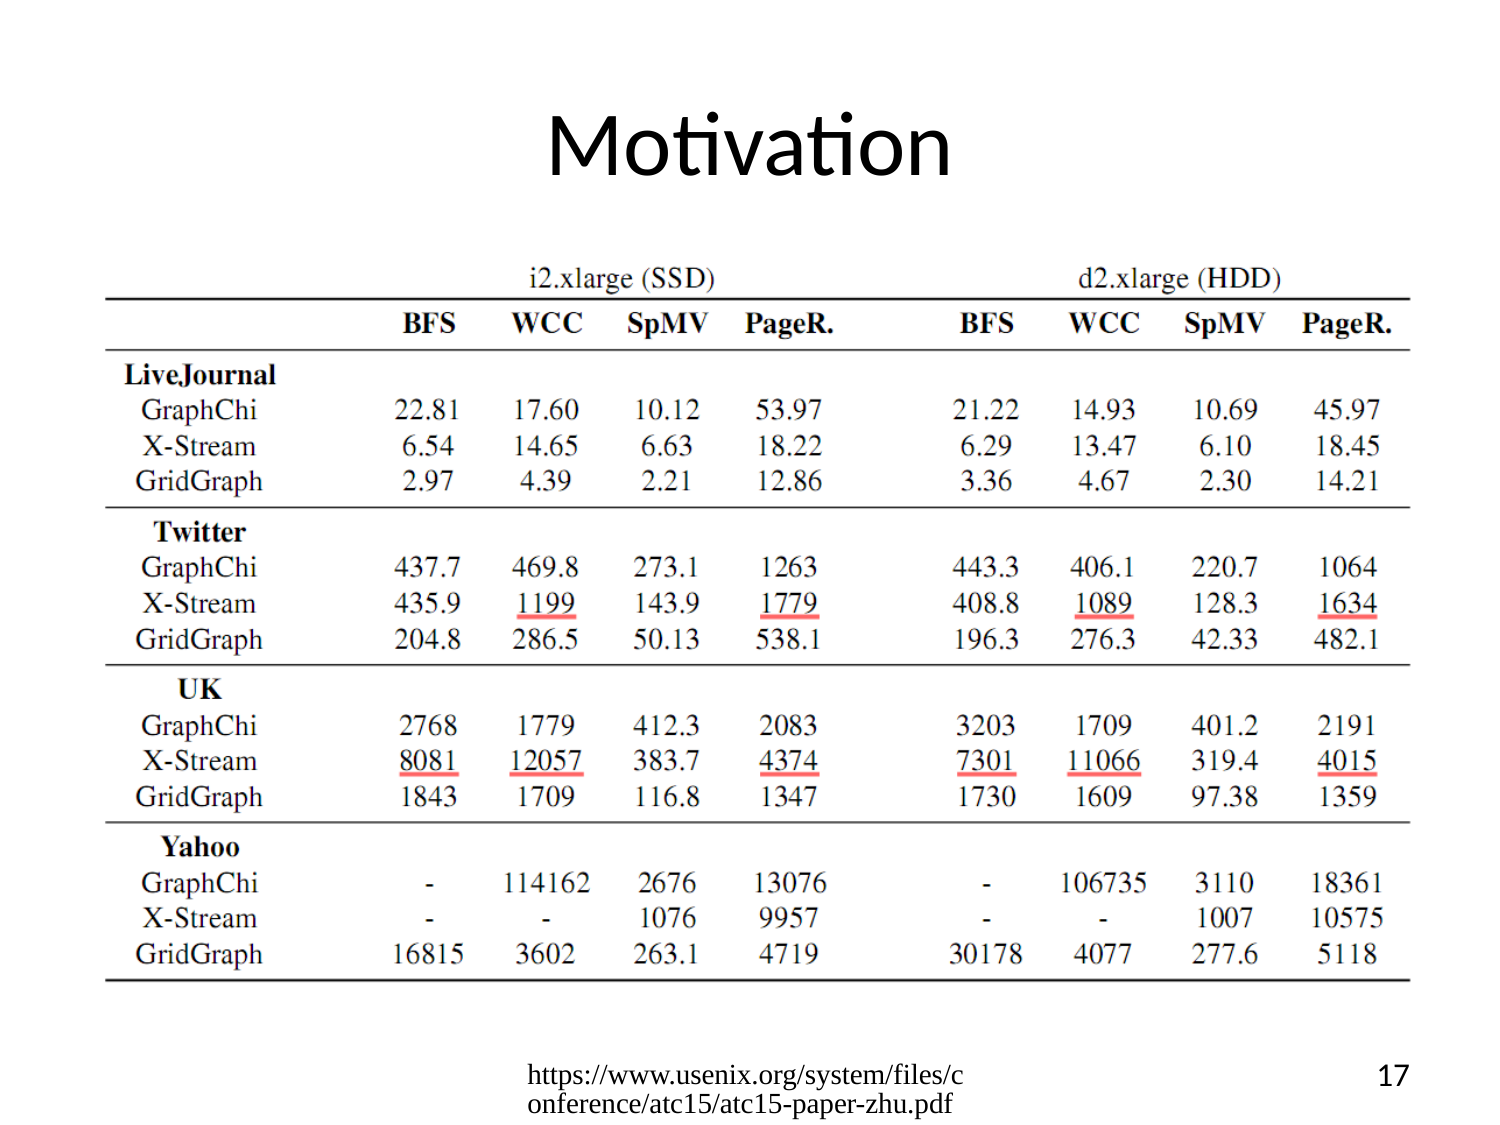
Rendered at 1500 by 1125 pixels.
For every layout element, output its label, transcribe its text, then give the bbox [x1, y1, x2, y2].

title Motivation [75, 45, 1425, 233]
slide_number 17 [1074, 1042, 1425, 1103]
picture [76, 255, 1442, 1002]
footer https://www.usenix.org/system/files/conference/atc15/atc15-paper-zhu.pdf [512, 1042, 988, 1103]
